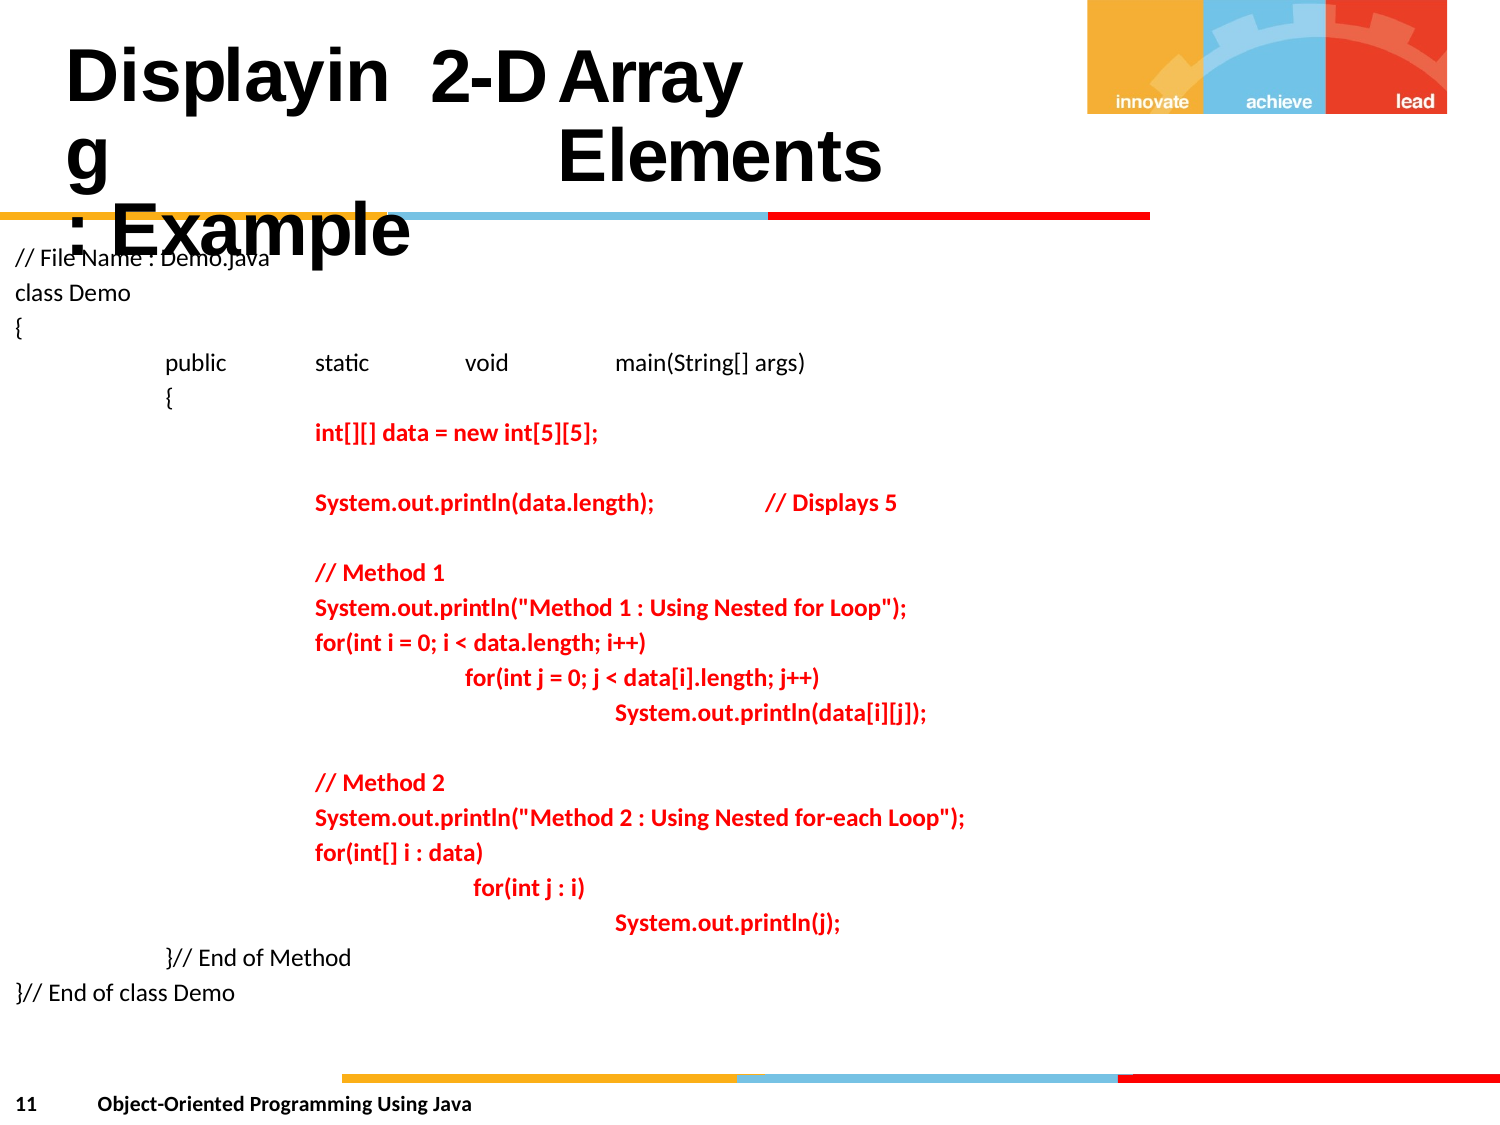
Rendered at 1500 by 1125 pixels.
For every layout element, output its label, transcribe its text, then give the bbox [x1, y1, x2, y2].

text_box int[][] data = new int[5][5]; [312, 418, 647, 452]
text_box Array Elements [555, 38, 1080, 118]
text_box // Displays 5 [762, 488, 924, 522]
text_box Displaying : Example [62, 38, 429, 193]
text_box main(String[] args) [612, 348, 842, 382]
text_box // Method 1 System.out.println("Method 1 : Using Nested for Loop"); for(int i = 0; i < data.length; i++) for(int j = 0; j < data[i].length; j++) System.out.println(data[i][j]); [312, 558, 1005, 732]
text_box static [312, 348, 385, 382]
text_box void [462, 348, 522, 382]
text_box // File Name : Demo.java class Demo { public { [12, 243, 316, 417]
text_box 11 [12, 1092, 47, 1122]
text_box System.out.println(data.length); [312, 488, 713, 522]
text_box Object-Oriented Programming Using Java [95, 1092, 532, 1122]
text_box 2-D [428, 38, 555, 118]
text_box // Method 2 System.out.println("Method 2 : Using Nested for-each Loop"); for(int[] i : data) for(int j : i) System.out.println(j); }// End of Method }// End of class Demo [12, 768, 1070, 1013]
text_box [1087, 0, 1448, 114]
